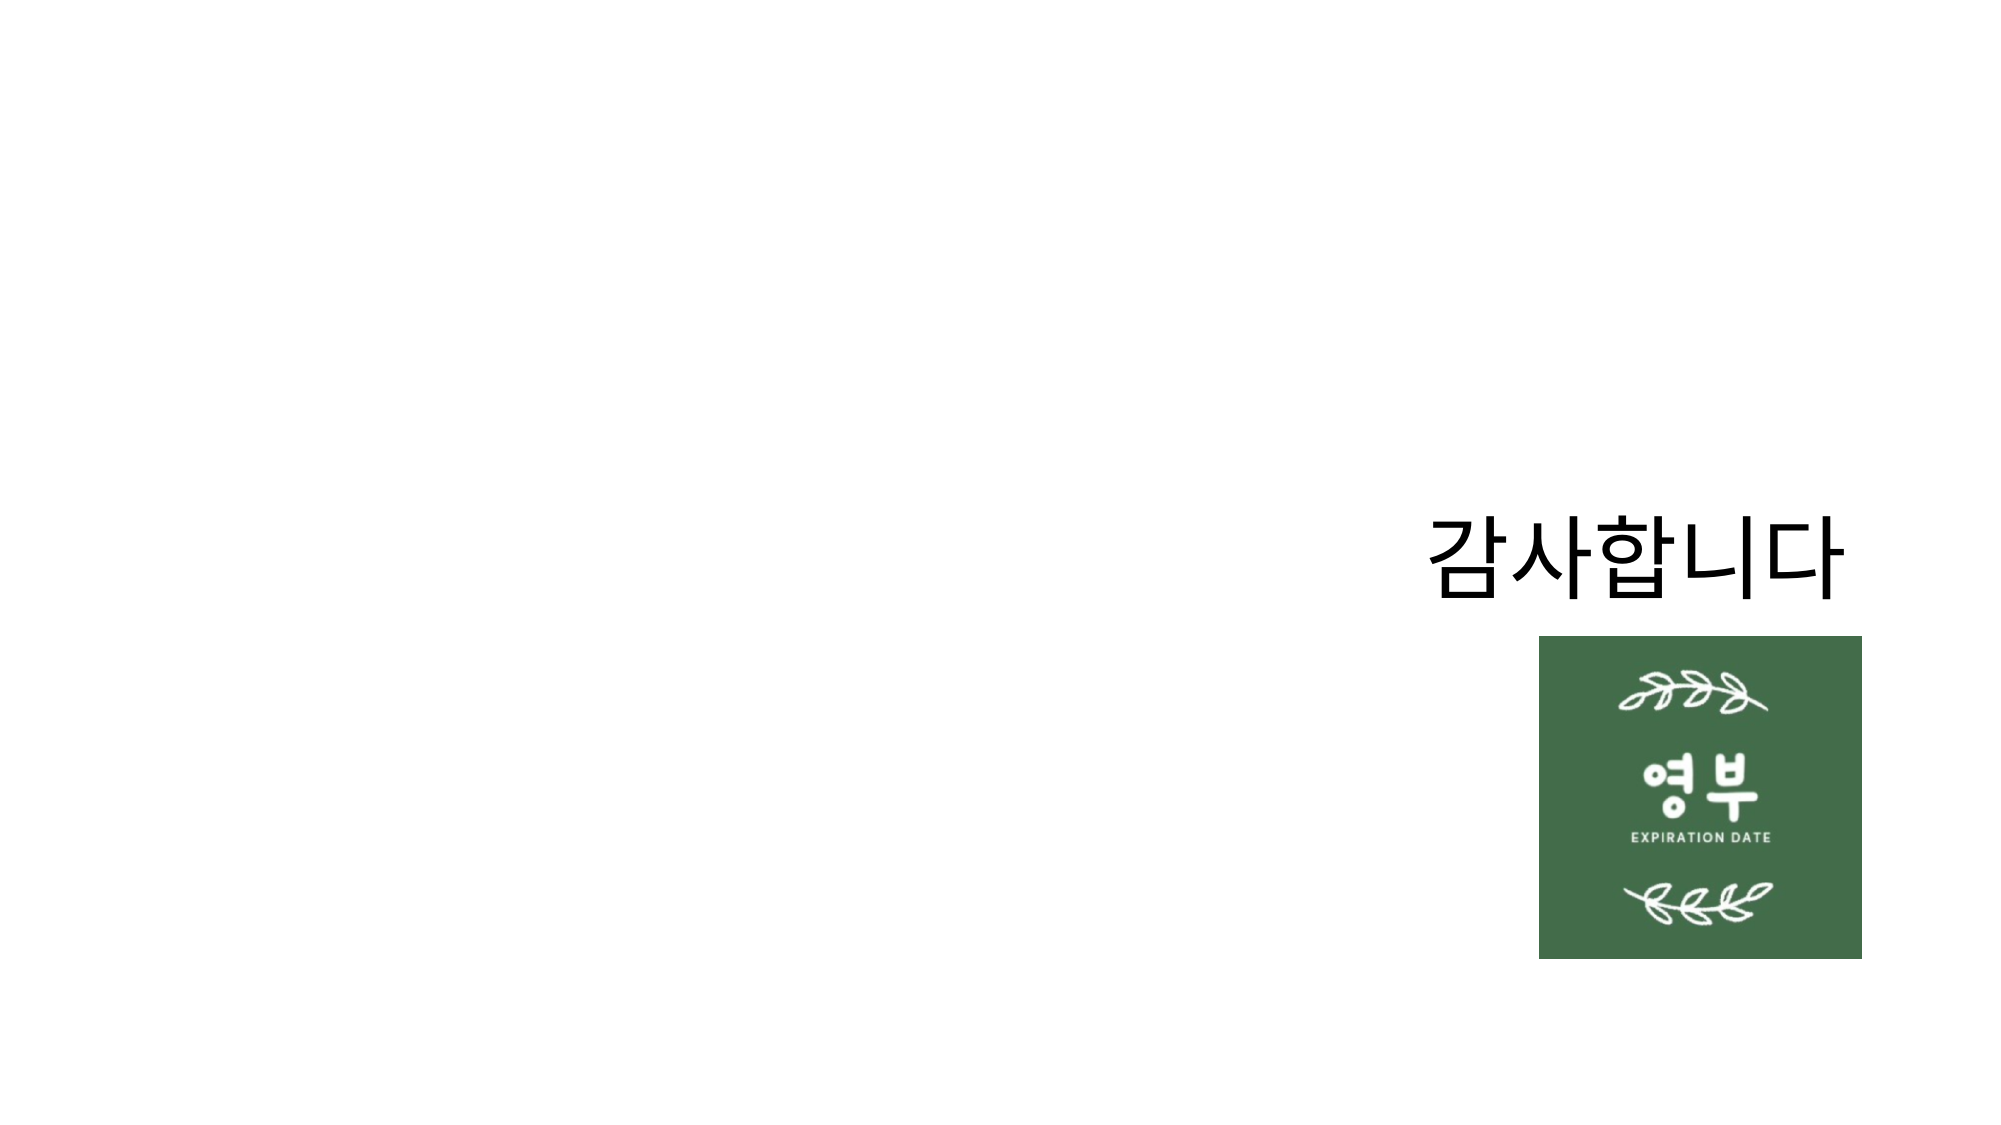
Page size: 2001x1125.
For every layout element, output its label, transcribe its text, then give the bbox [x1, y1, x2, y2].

title 감사합니다 [137, 453, 1863, 672]
picture [1539, 636, 1862, 959]
